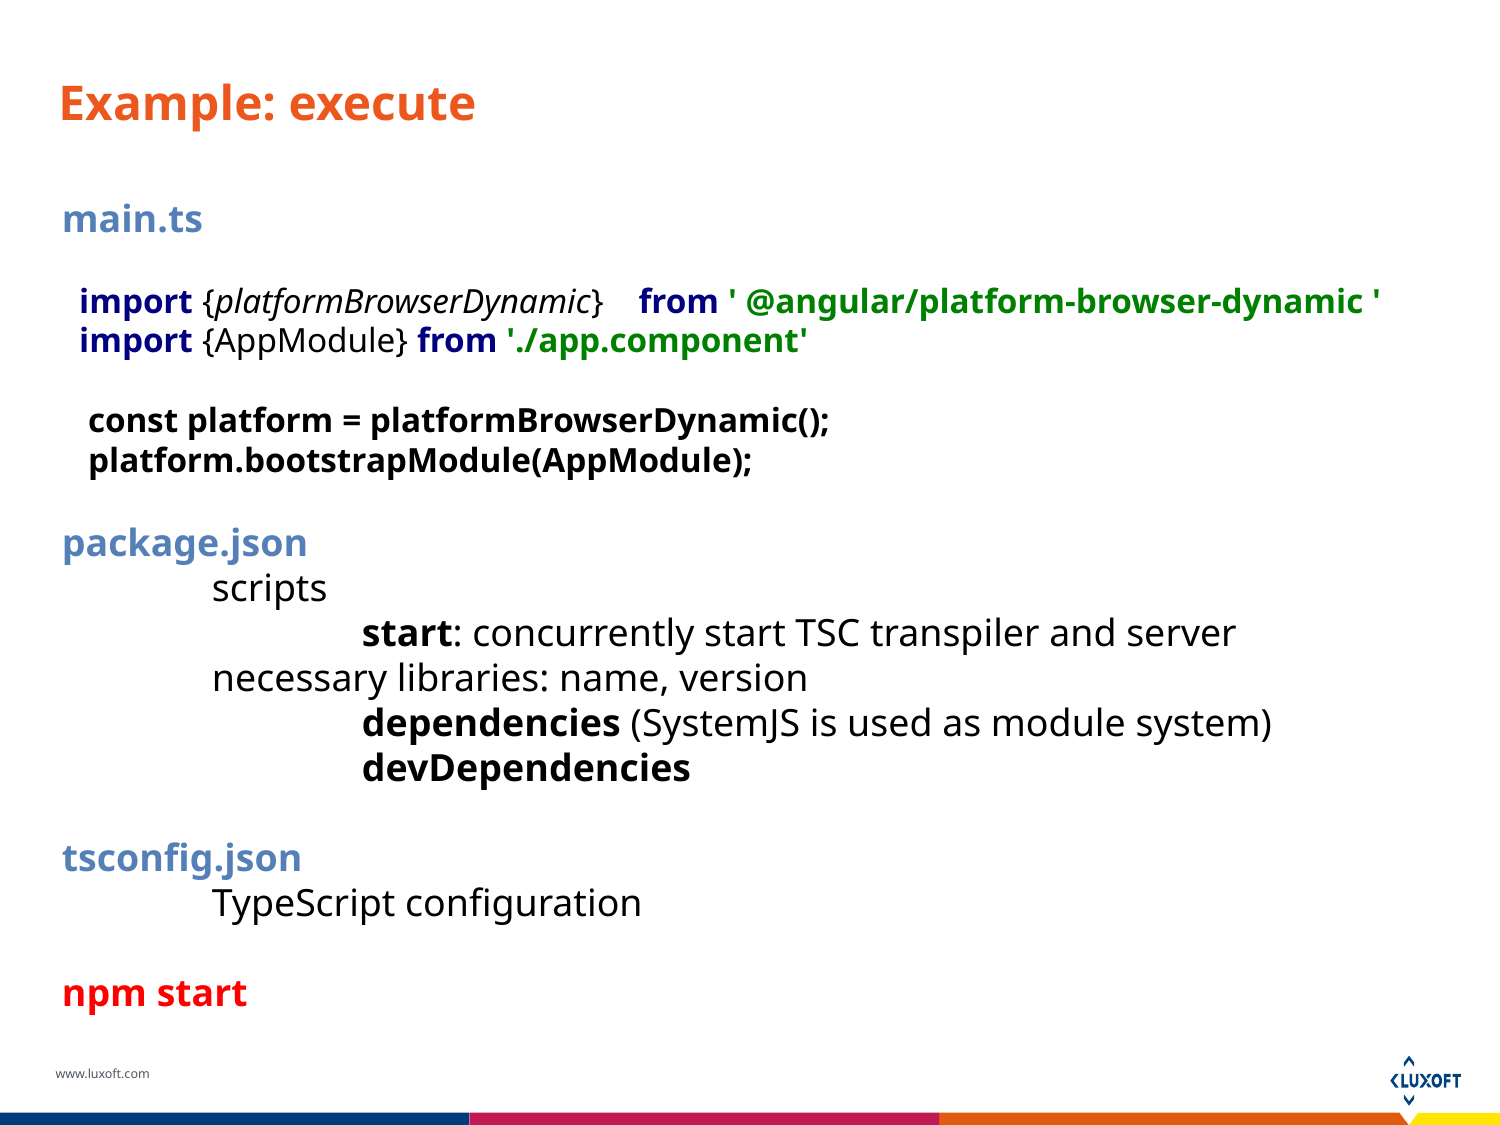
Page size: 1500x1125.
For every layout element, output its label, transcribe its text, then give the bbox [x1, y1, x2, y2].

title Example: execute [47, 59, 1457, 143]
text_box main.ts import {platformBrowserDynamic} from ' @angular/platform-browser-dynamic ' import {AppModule} from './app.component' const platform = platformBrowserDynamic(); platform.bootstrapModule(AppModule); package.json scripts start: concurrently start TSC transpiler and server necessary libraries: name, version dependencies (SystemJS is used as module system) devDependencies tsconfig.json TypeScript configuration npm start [47, 187, 1500, 1022]
